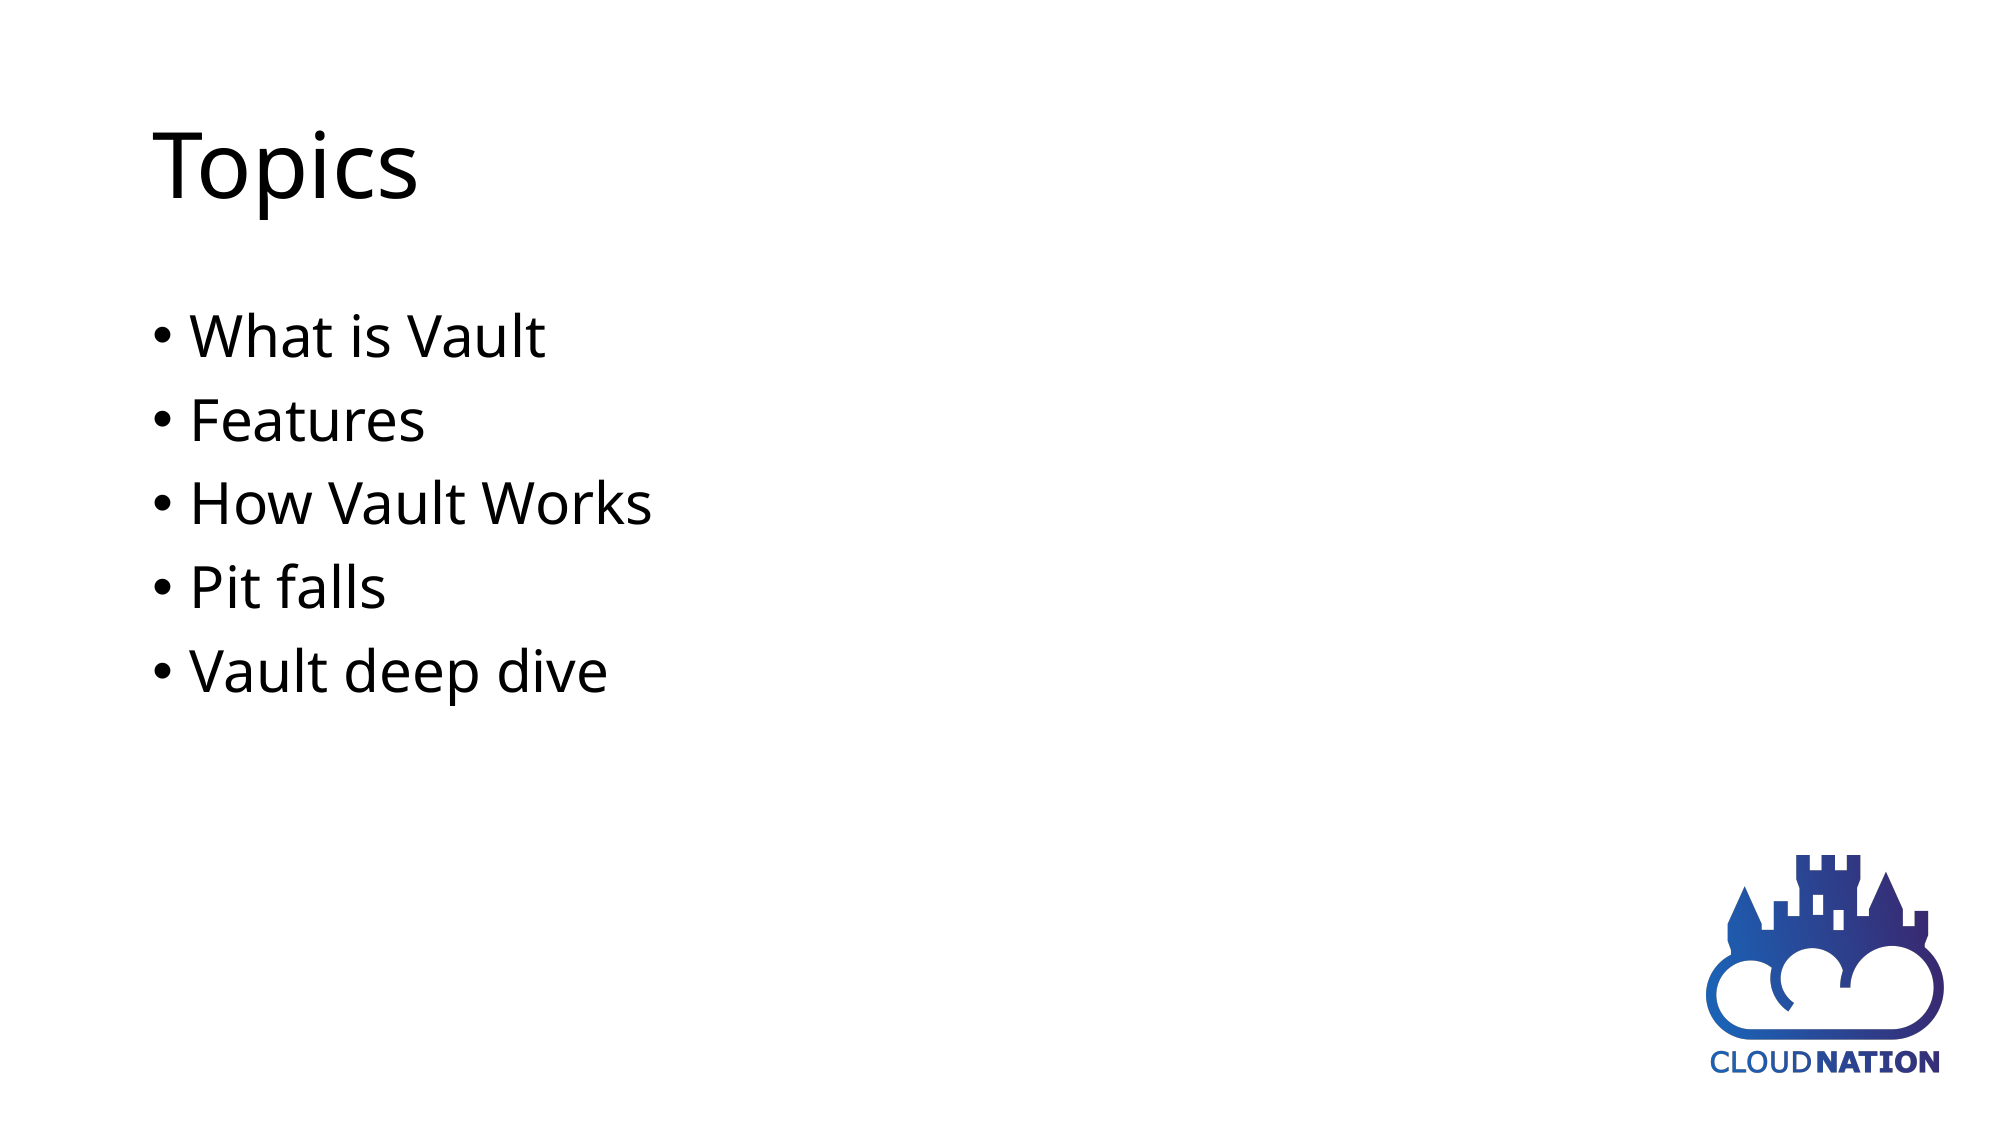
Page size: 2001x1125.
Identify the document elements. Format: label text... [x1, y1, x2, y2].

picture [1706, 855, 1944, 1073]
title Topics [137, 59, 1863, 278]
list What is Vault Features How Vault Works Pit falls Vault deep dive [137, 299, 1863, 933]
